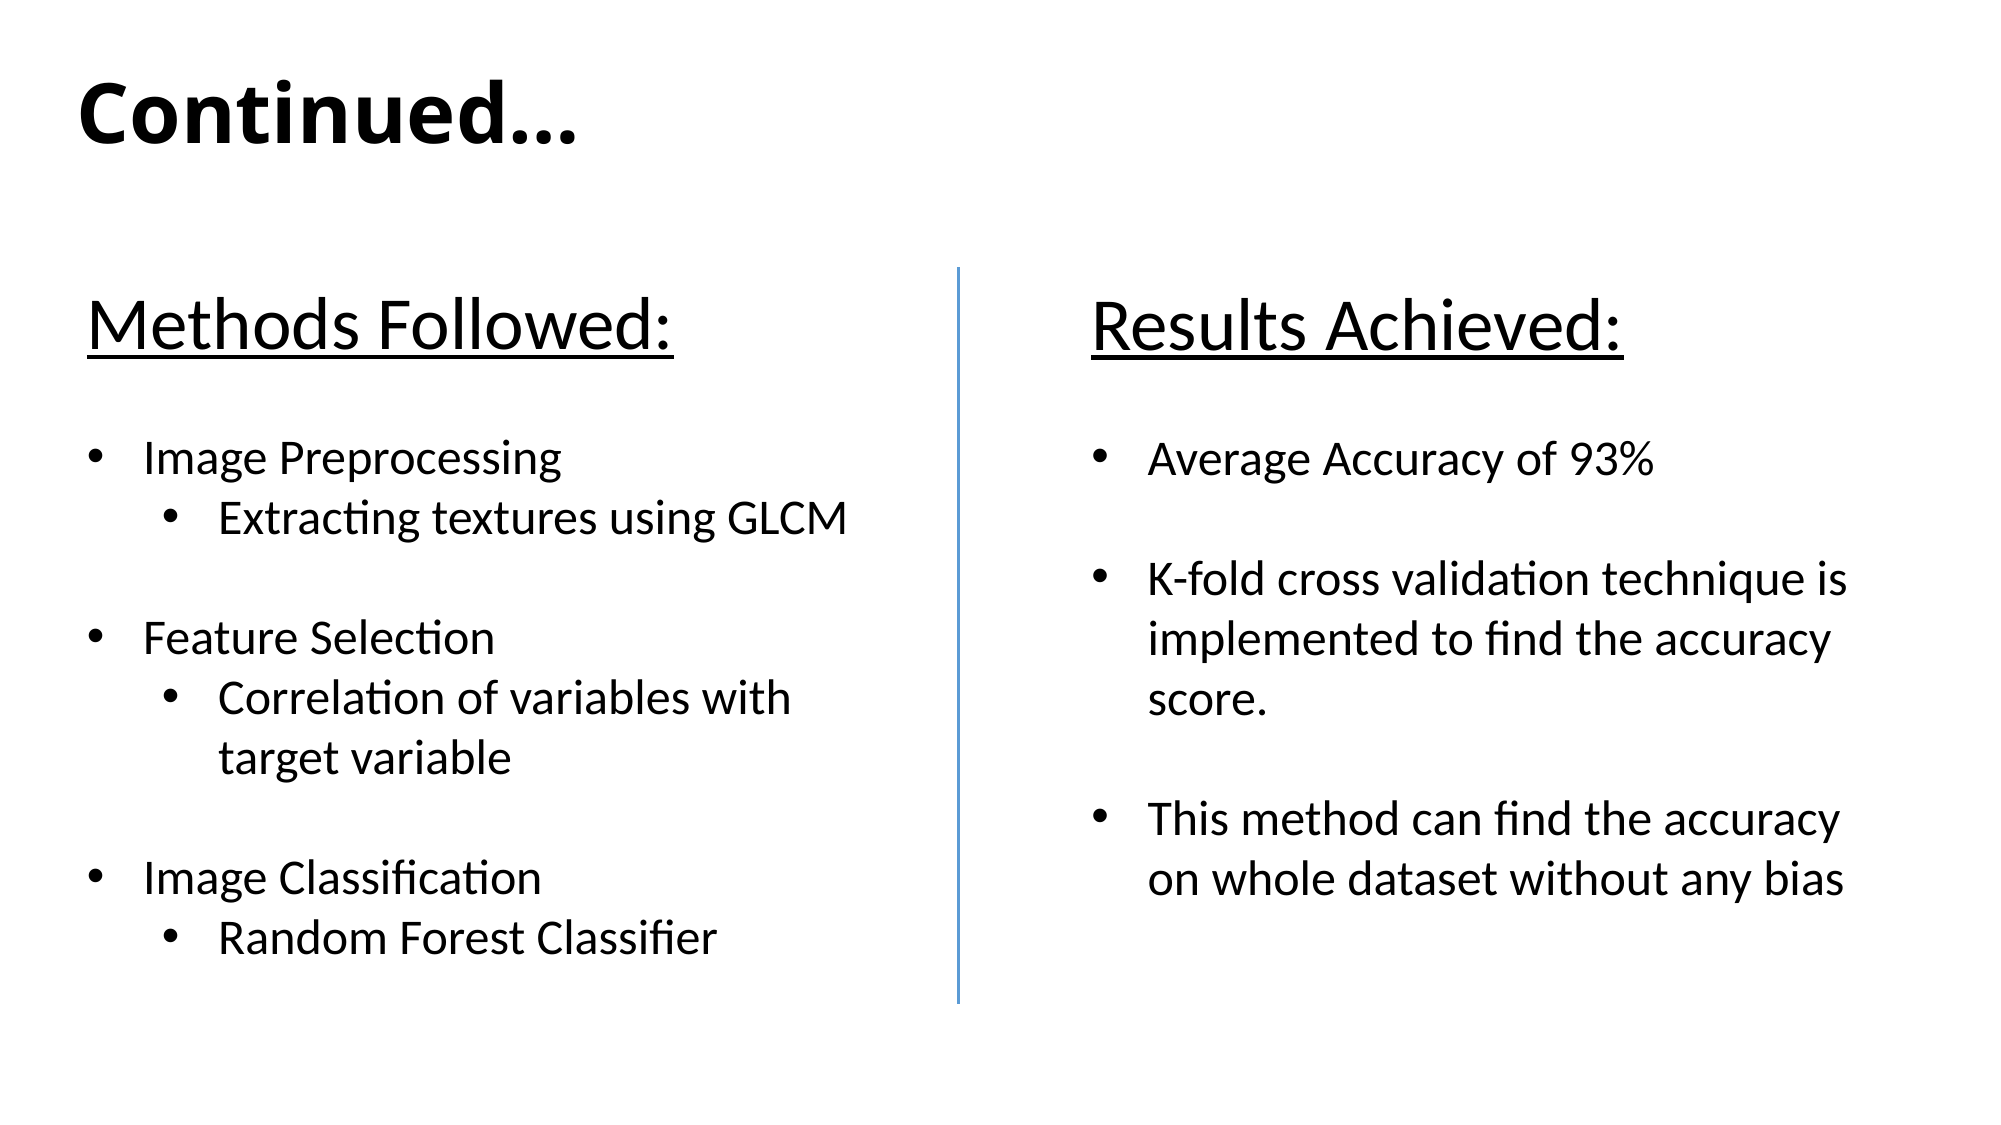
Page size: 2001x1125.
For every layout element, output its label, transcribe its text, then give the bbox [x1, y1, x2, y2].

text_box Results Achieved: Average Accuracy of 93% K-fold cross validation technique is implemented to find the accuracy score. This method can find the accuracy on whole dataset without any bias [1076, 267, 1876, 973]
title Continued… [61, 15, 1827, 170]
text_box Methods Followed: Image Preprocessing Extracting textures using GLCM Feature Selection Correlation of variables with target variable Image Classification Random Forest Classifier [72, 267, 872, 973]
